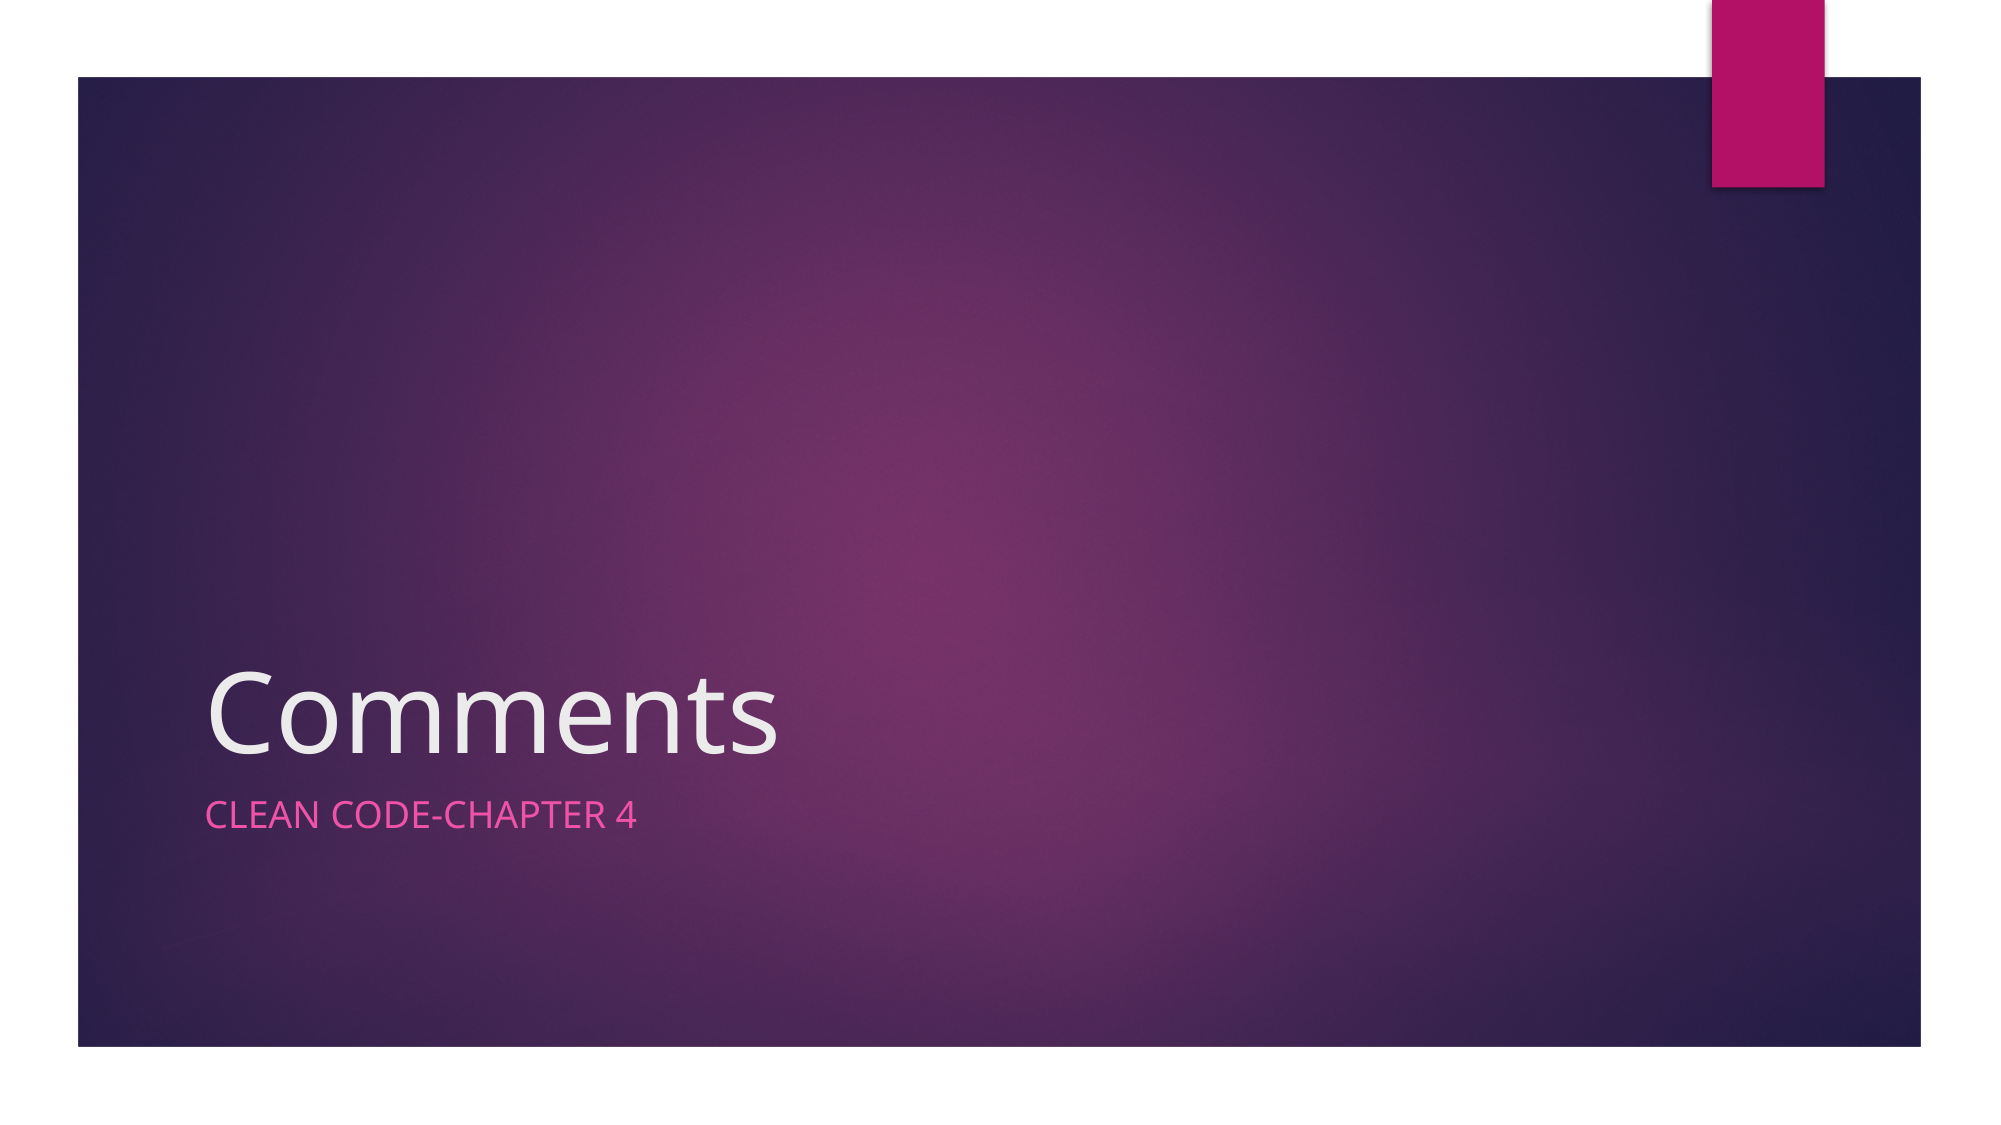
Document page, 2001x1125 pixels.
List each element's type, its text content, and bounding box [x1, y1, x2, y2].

subtitle Clean CODE-CHAPTER 4 [189, 783, 1638, 925]
title Comments [189, 344, 1638, 783]
